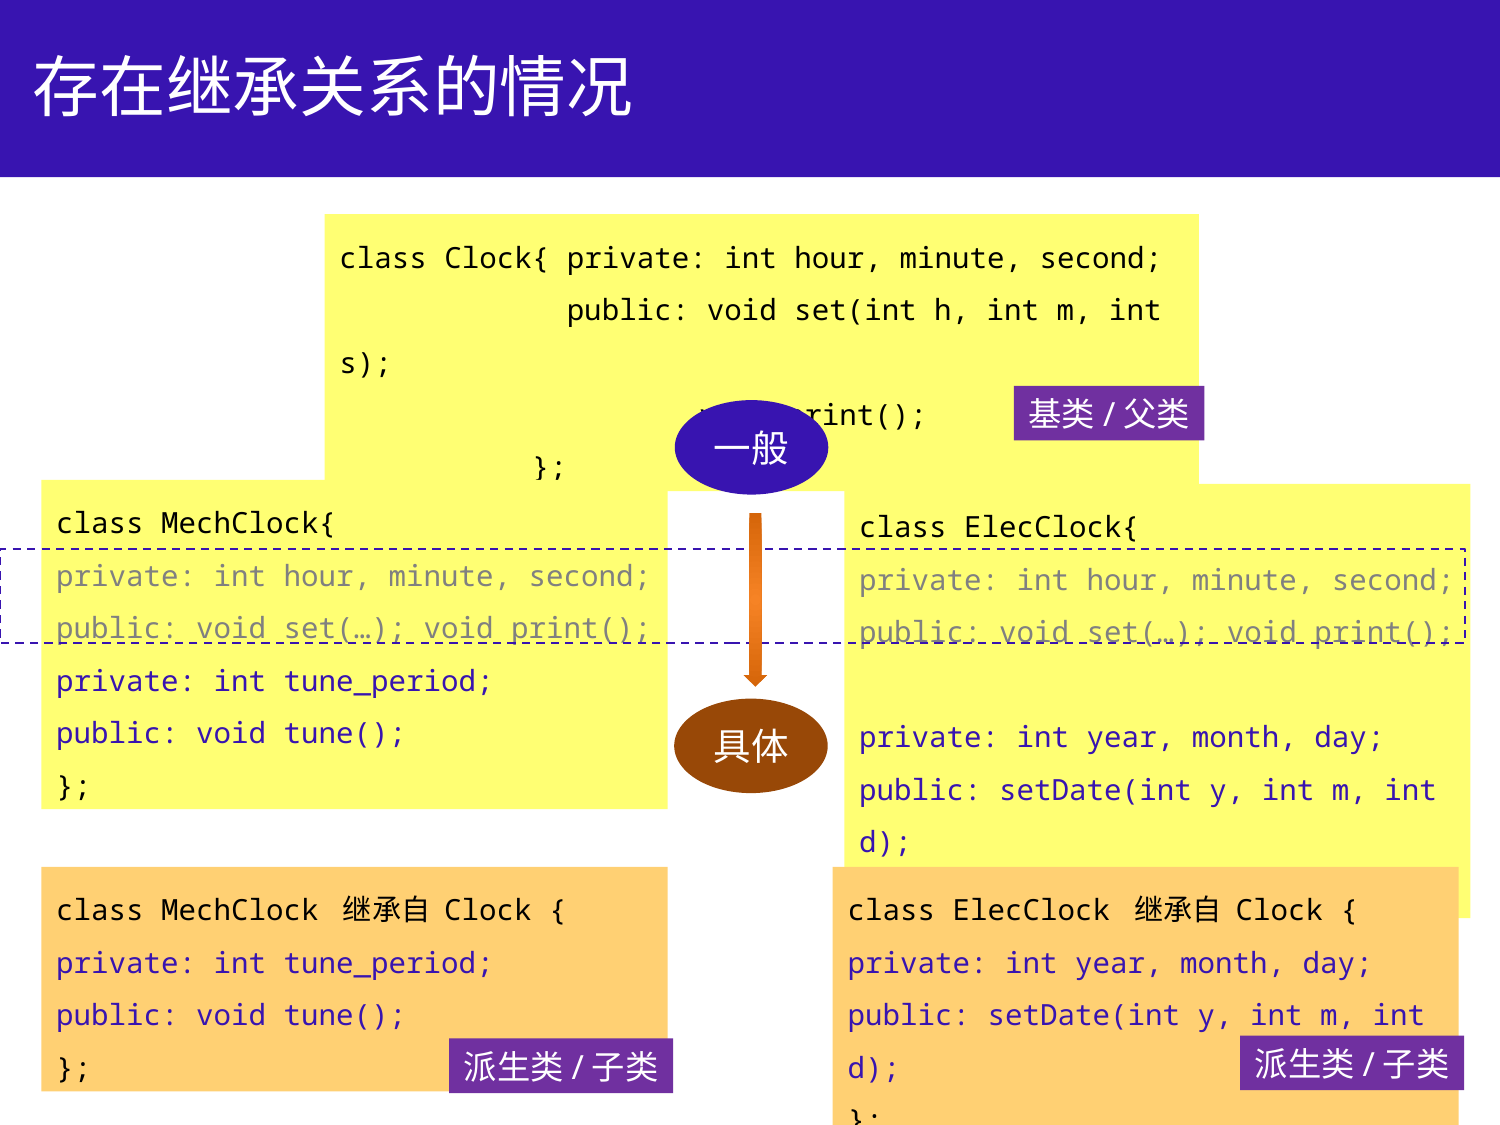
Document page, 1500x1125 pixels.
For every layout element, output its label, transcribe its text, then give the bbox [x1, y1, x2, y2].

text_box [0, 547, 747, 645]
slide_number 4 [1074, 1042, 1425, 1103]
text_box 派生类/子类 [449, 1038, 674, 1094]
text_box 派生类/子类 [1240, 1035, 1465, 1091]
text_box [764, 547, 1467, 645]
text_box class ElecClock 继承自 Clock { private: int year, month, day; public: setDate(int y, int m, int d); }; [832, 866, 1459, 1125]
text_box class MechClock{ private: int hour, minute, second; public: void set(…); void print(); private: int tune_period; public: void tune(); }; [41, 644, 668, 810]
text_box [741, 510, 770, 689]
text_box class MechClock 继承自 Clock { private: int tune_period; public: void tune(); }; [41, 866, 668, 1092]
text_box 一般 [672, 398, 831, 497]
text_box class ElecClock{ private: int hour, minute, second; public: void set(…); void print(); private: int year, month, day; public: setDate(int y, int m, int d); }; [844, 483, 1471, 919]
text_box class MechClock{ private: int hour, minute, second; public: void set(…); void print(); private: int tune_period; public: void tune(); }; [41, 479, 668, 548]
text_box 基类/父类 [1013, 385, 1205, 441]
text_box class Clock{ private: int hour, minute, second; public: void set(int h, int m, int s); void print(); }; [324, 214, 1199, 492]
text_box 具体 [672, 696, 830, 796]
title 存在继承关系的情况 [17, 9, 1368, 161]
